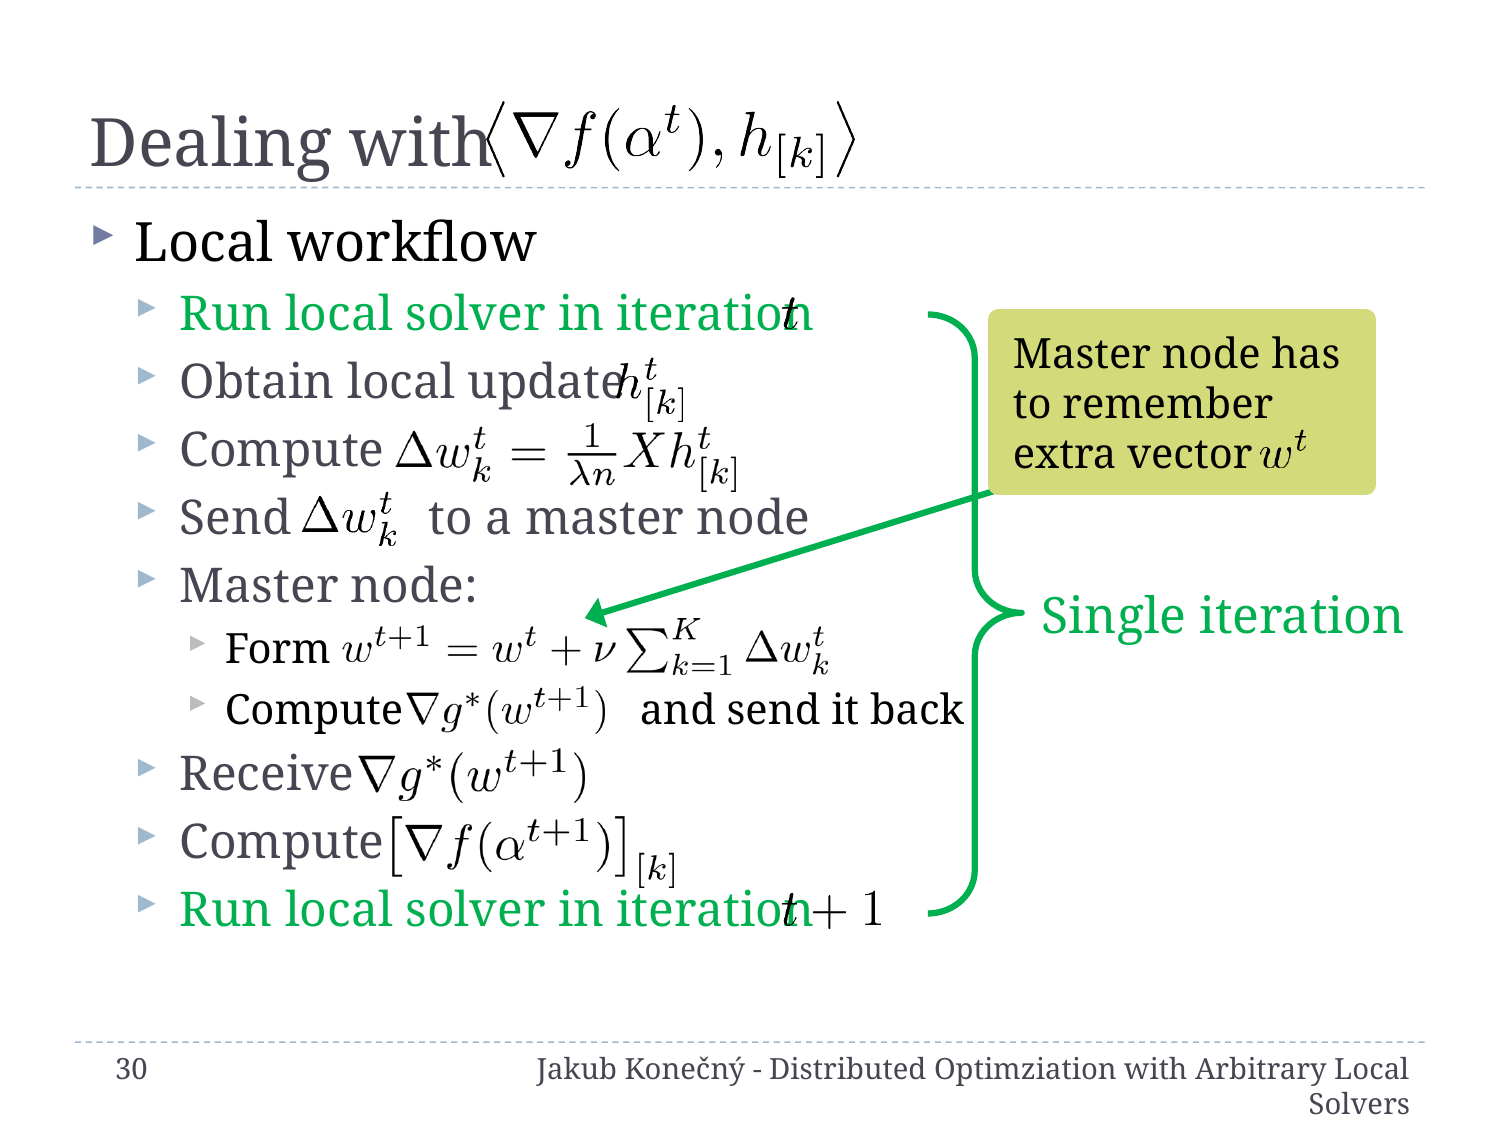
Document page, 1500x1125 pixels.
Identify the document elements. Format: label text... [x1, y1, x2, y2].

footer Jakub Konečný - Distributed Optimziation with Arbitrary Local Solvers [475, 1042, 1425, 1103]
picture [341, 617, 828, 675]
list Local workflow Run local solver in iteration Obtain local update Compute Send to a master node Master node: Form Compute and send it back Receive Compute Run local solver in iteration [75, 200, 1425, 1010]
picture [300, 423, 736, 547]
text_box Master node has to remember extra vector [998, 319, 1366, 485]
title Dealing with [75, 24, 1425, 188]
picture [781, 297, 798, 330]
picture [406, 686, 606, 734]
picture [1258, 429, 1306, 468]
picture [781, 890, 882, 929]
text_box [927, 313, 976, 482]
picture [616, 357, 683, 422]
slide_number 30 [100, 1042, 426, 1103]
text_box Single iteration [1026, 576, 1420, 651]
picture [357, 748, 585, 803]
text_box [927, 631, 985, 915]
picture [391, 815, 674, 888]
picture [485, 101, 855, 178]
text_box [584, 482, 1022, 619]
